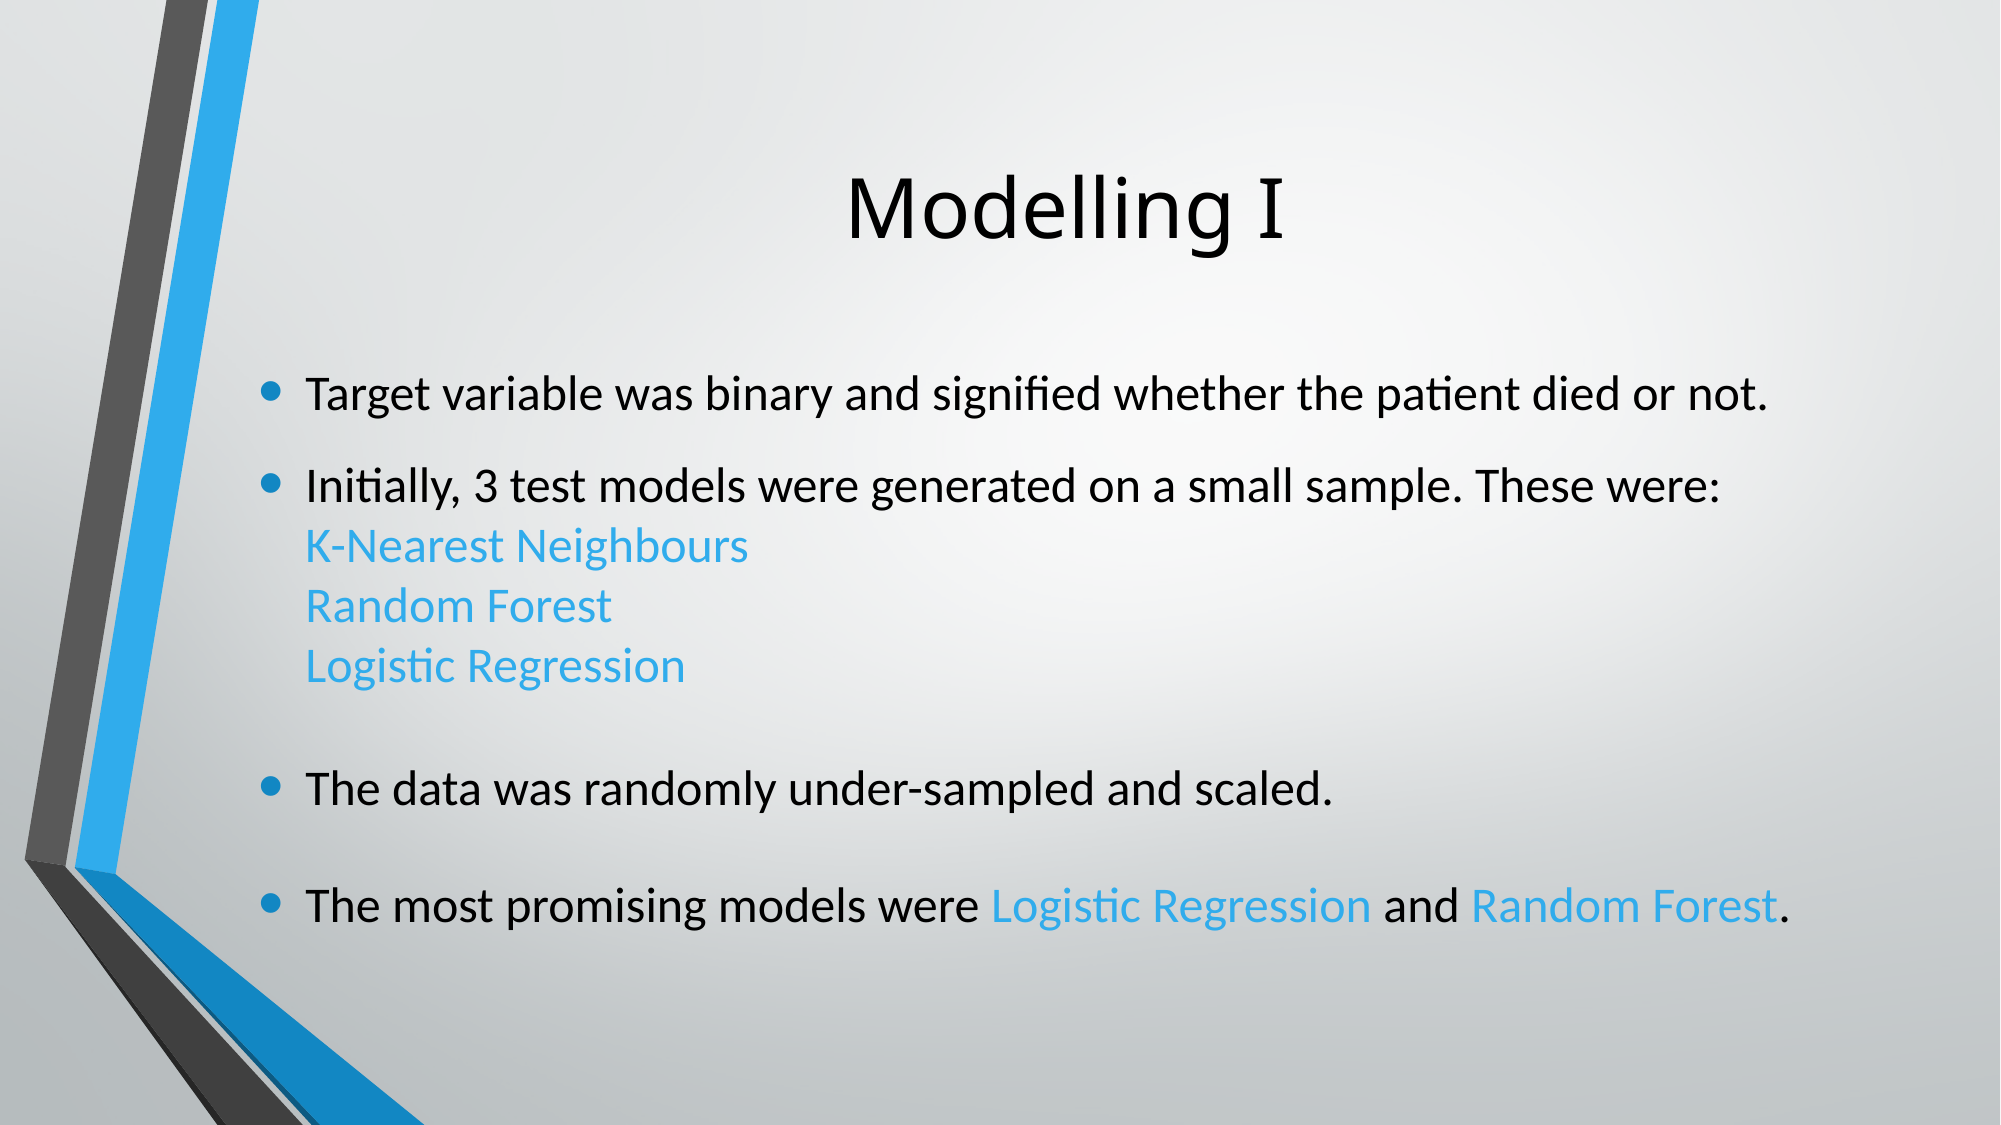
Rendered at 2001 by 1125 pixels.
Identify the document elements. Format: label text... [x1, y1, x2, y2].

text_box The most promising models were Logistic Regression and Random Forest. [243, 879, 1887, 995]
text_box Target variable was binary and signified whether the patient died or not. [243, 297, 1887, 402]
title Modelling I [243, 112, 1887, 297]
text_box Initially, 3 test models were generated on a small sample. These were: K-Nearest Neighbours Random Forest Logistic Regression [243, 402, 1887, 692]
text_box The data was randomly under-sampled and scaled. [243, 692, 1887, 879]
